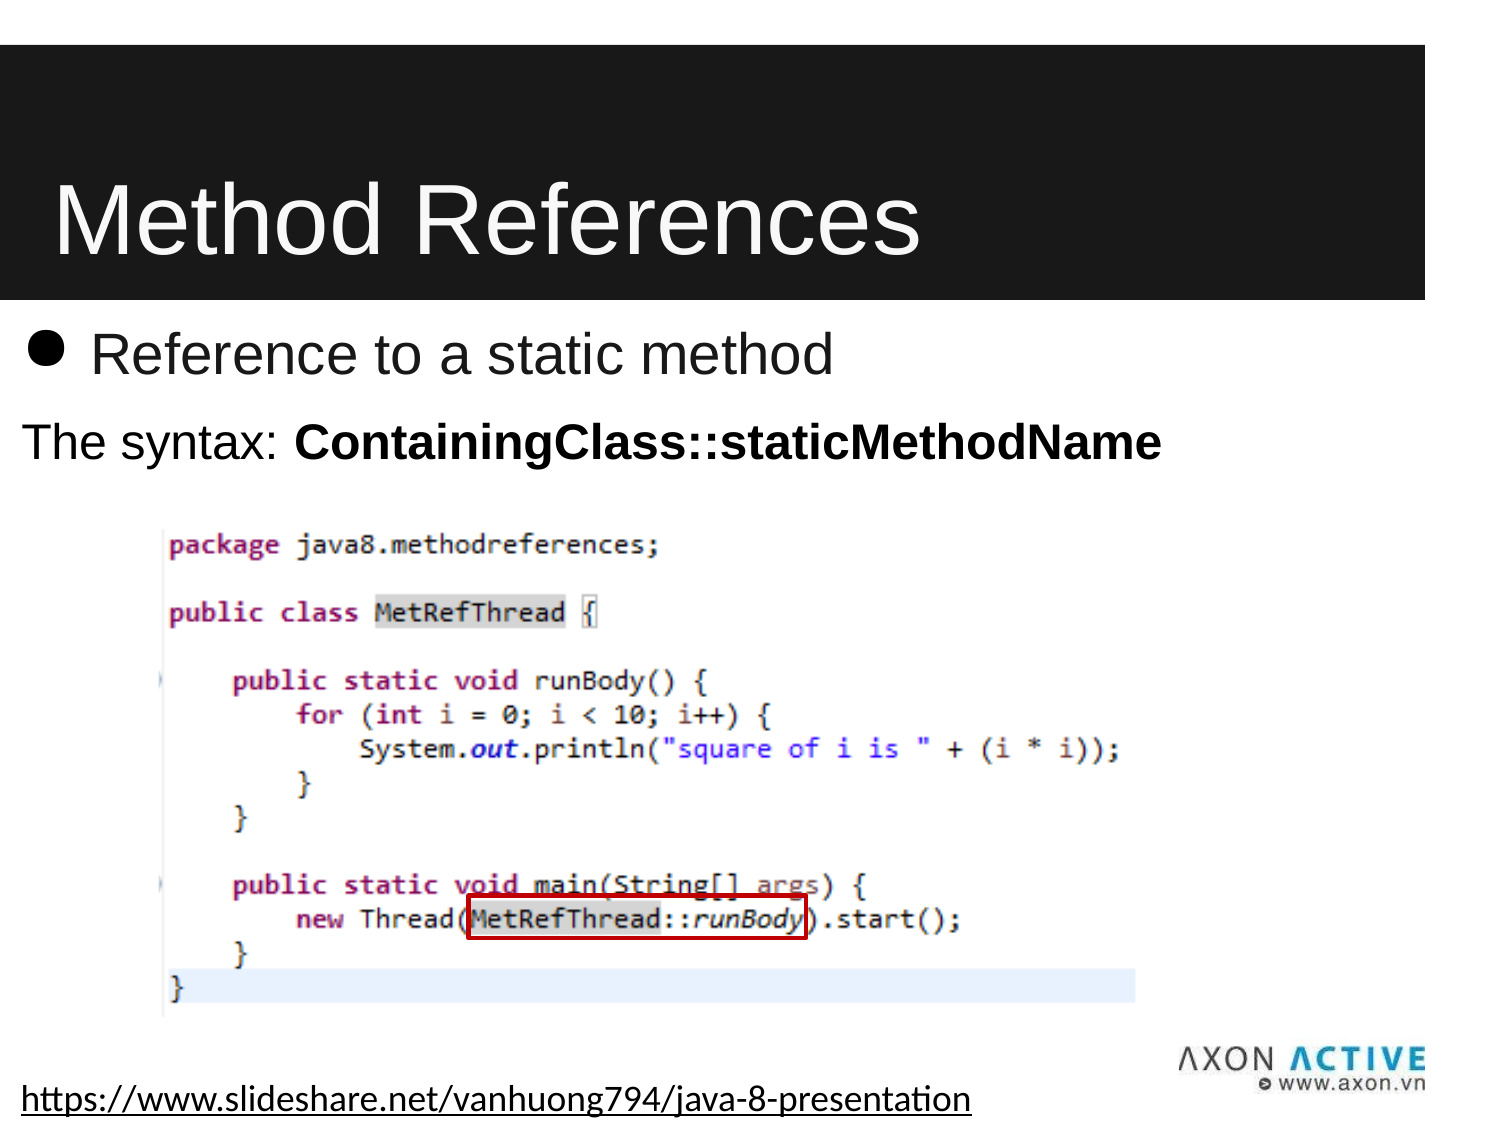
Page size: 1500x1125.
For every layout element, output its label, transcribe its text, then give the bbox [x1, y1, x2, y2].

text_box [158, 529, 1136, 1017]
text_box https://www.slideshare.net/vanhuong794/java-8-presentation [5, 1066, 1394, 1125]
title Method References [50, 152, 928, 287]
text_box [1178, 1037, 1425, 1094]
text_box Reference to a static method The syntax: ContainingClass::staticMethodName [19, 287, 1168, 470]
text_box [468, 895, 807, 939]
